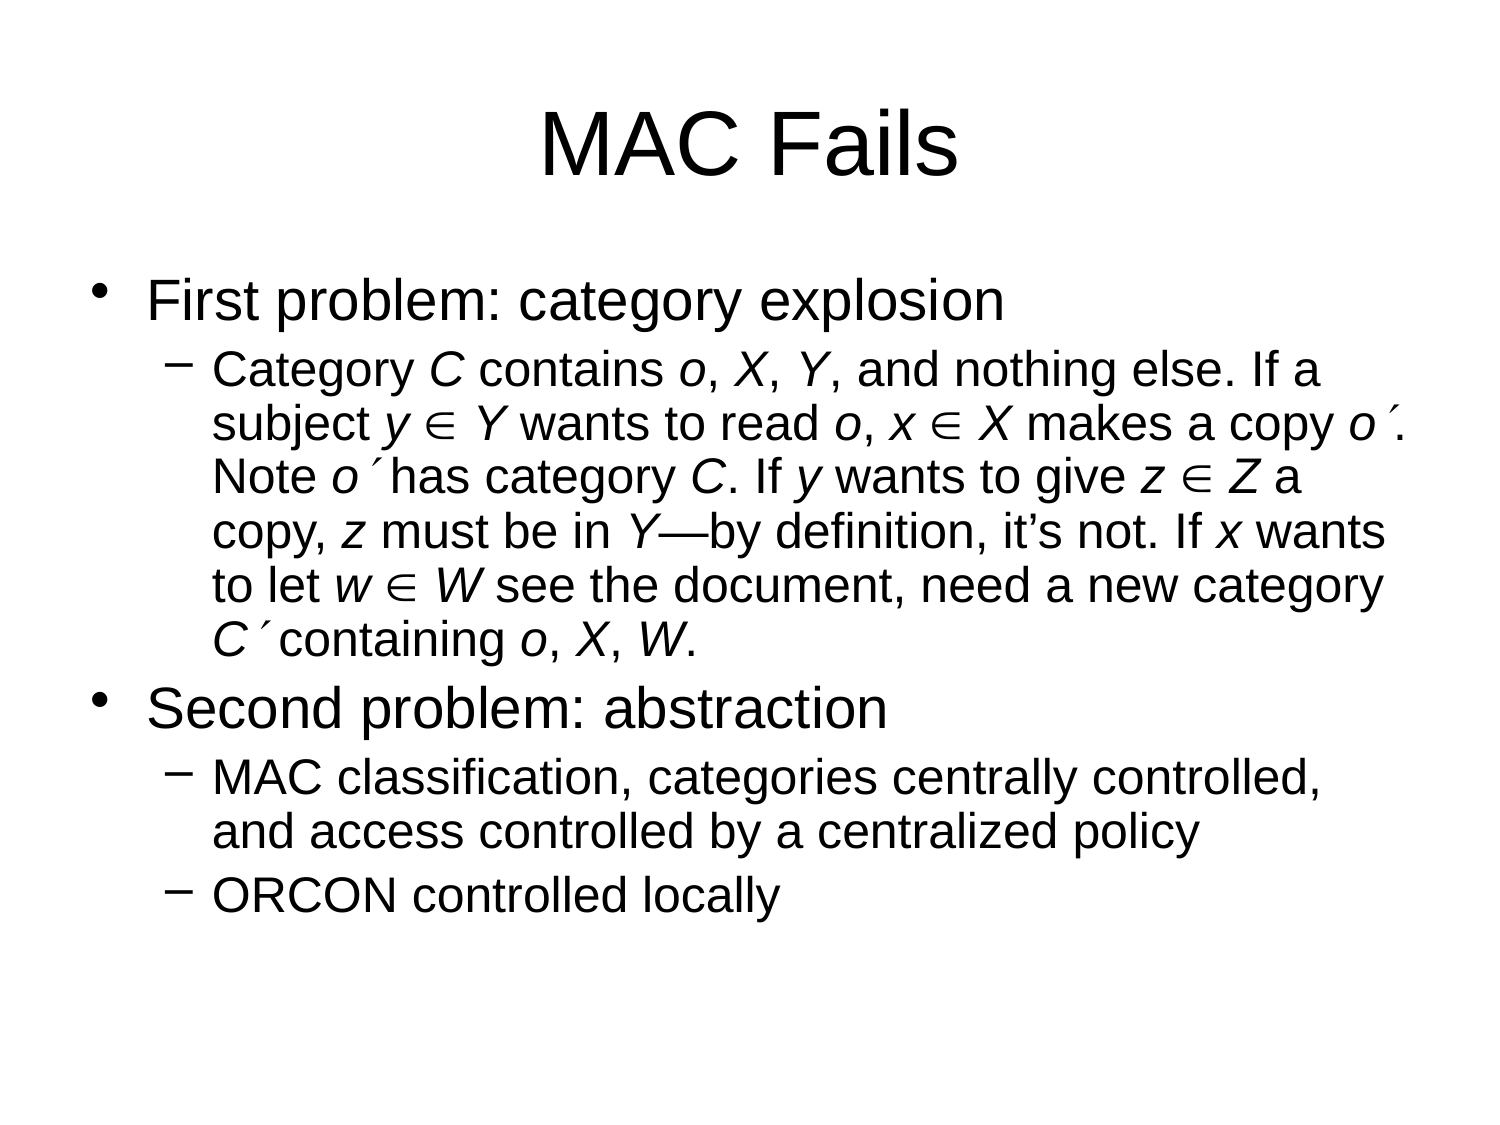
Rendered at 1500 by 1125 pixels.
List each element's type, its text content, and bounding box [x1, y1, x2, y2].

list First problem: category explosion Category C contains o, X, Y, and nothing else. If a subject y  Y wants to read o, x  X makes a copy o. Note o has category C. If y wants to give z  Z a copy, z must be in Y—by definition, it’s not. If x wants to let w  W see the document, need a new category C containing o, X, W. Second problem: abstraction MAC classification, categories centrally controlled, and access controlled by a centralized policy ORCON controlled locally [75, 262, 1425, 1005]
title MAC Fails [75, 45, 1425, 233]
